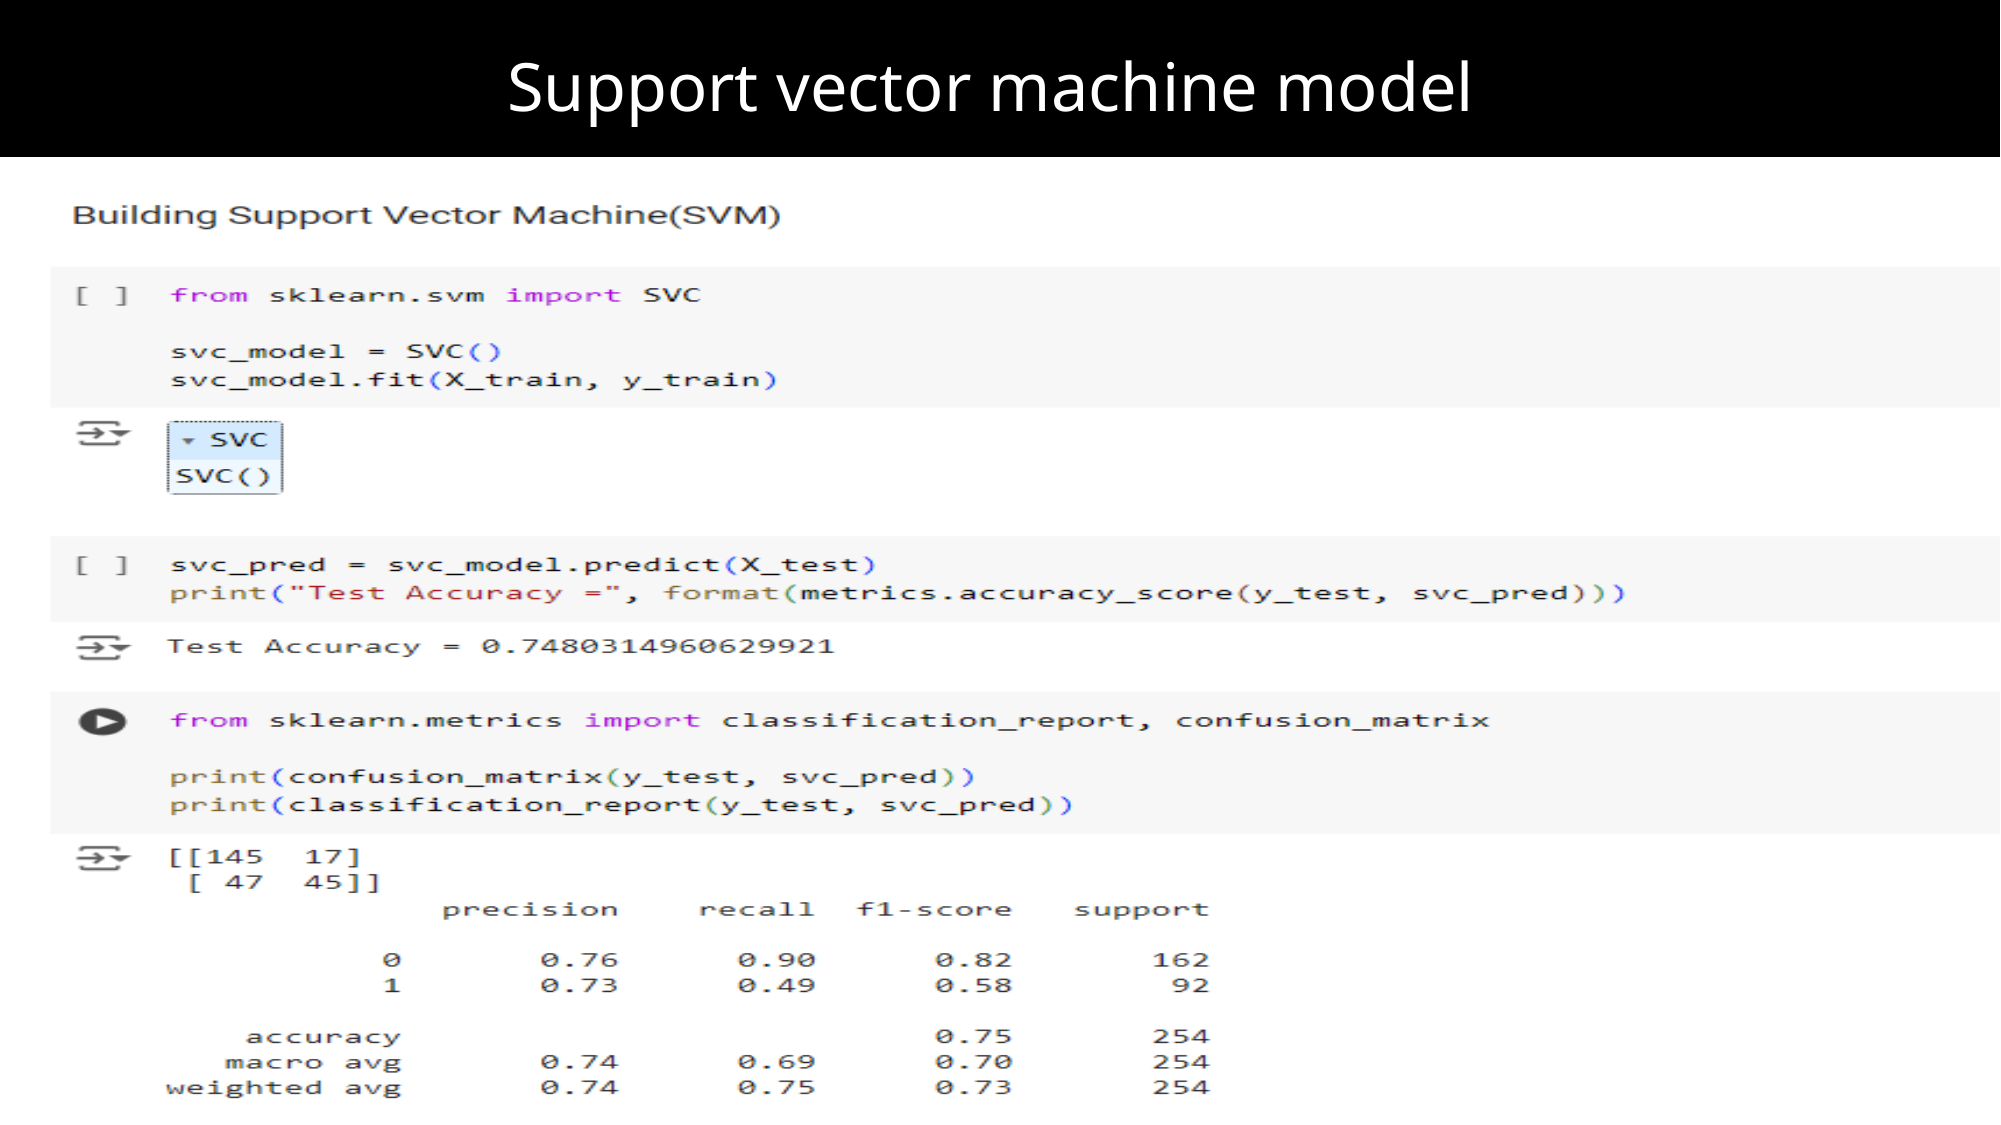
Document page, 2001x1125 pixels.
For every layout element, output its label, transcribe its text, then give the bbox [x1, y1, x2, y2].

title Support vector machine model [137, 22, 1863, 157]
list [0, 157, 2000, 1125]
